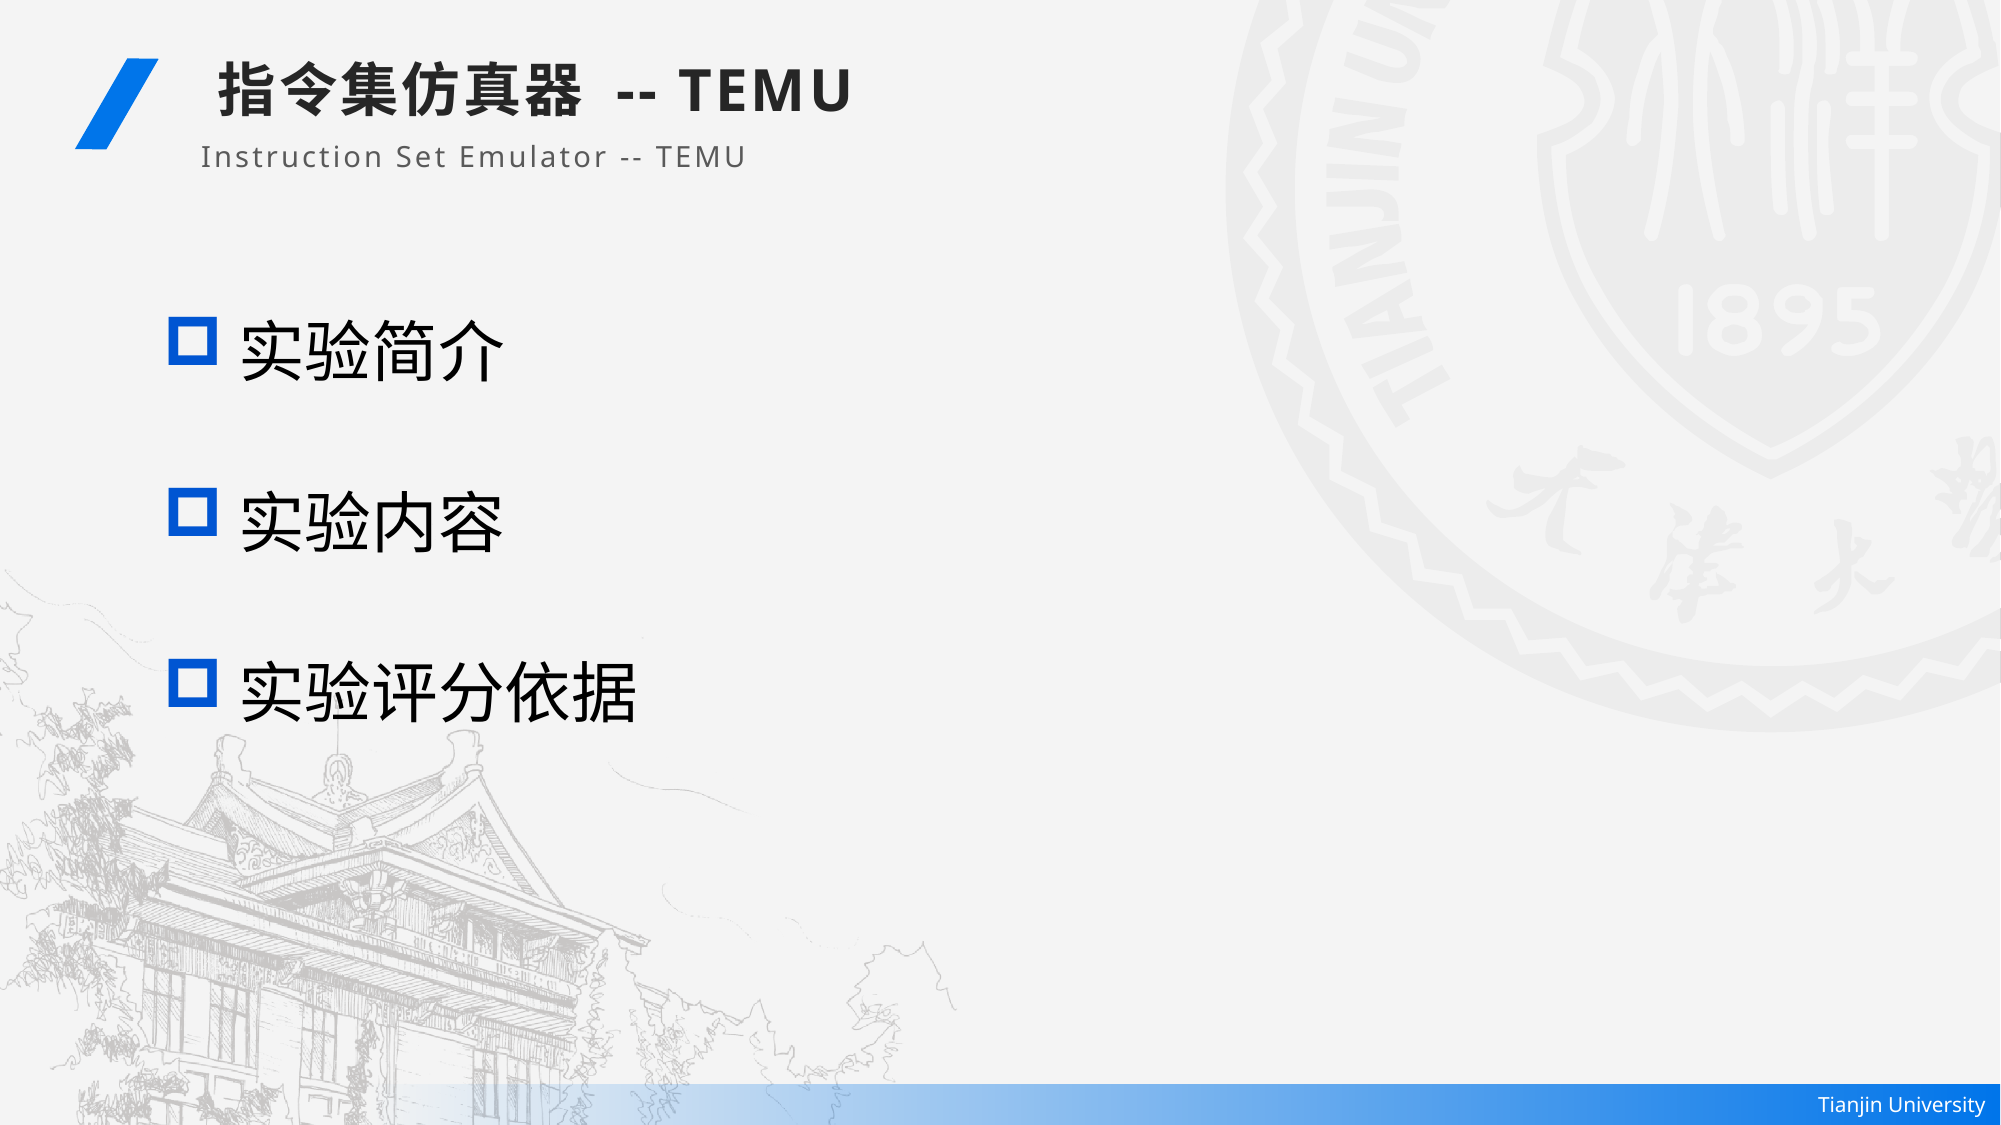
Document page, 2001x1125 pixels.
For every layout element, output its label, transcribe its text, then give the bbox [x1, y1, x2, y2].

text_box [74, 58, 148, 150]
text_box 实验简介 实验内容 实验评分依据 [148, 211, 1616, 739]
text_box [148, 45, 876, 182]
